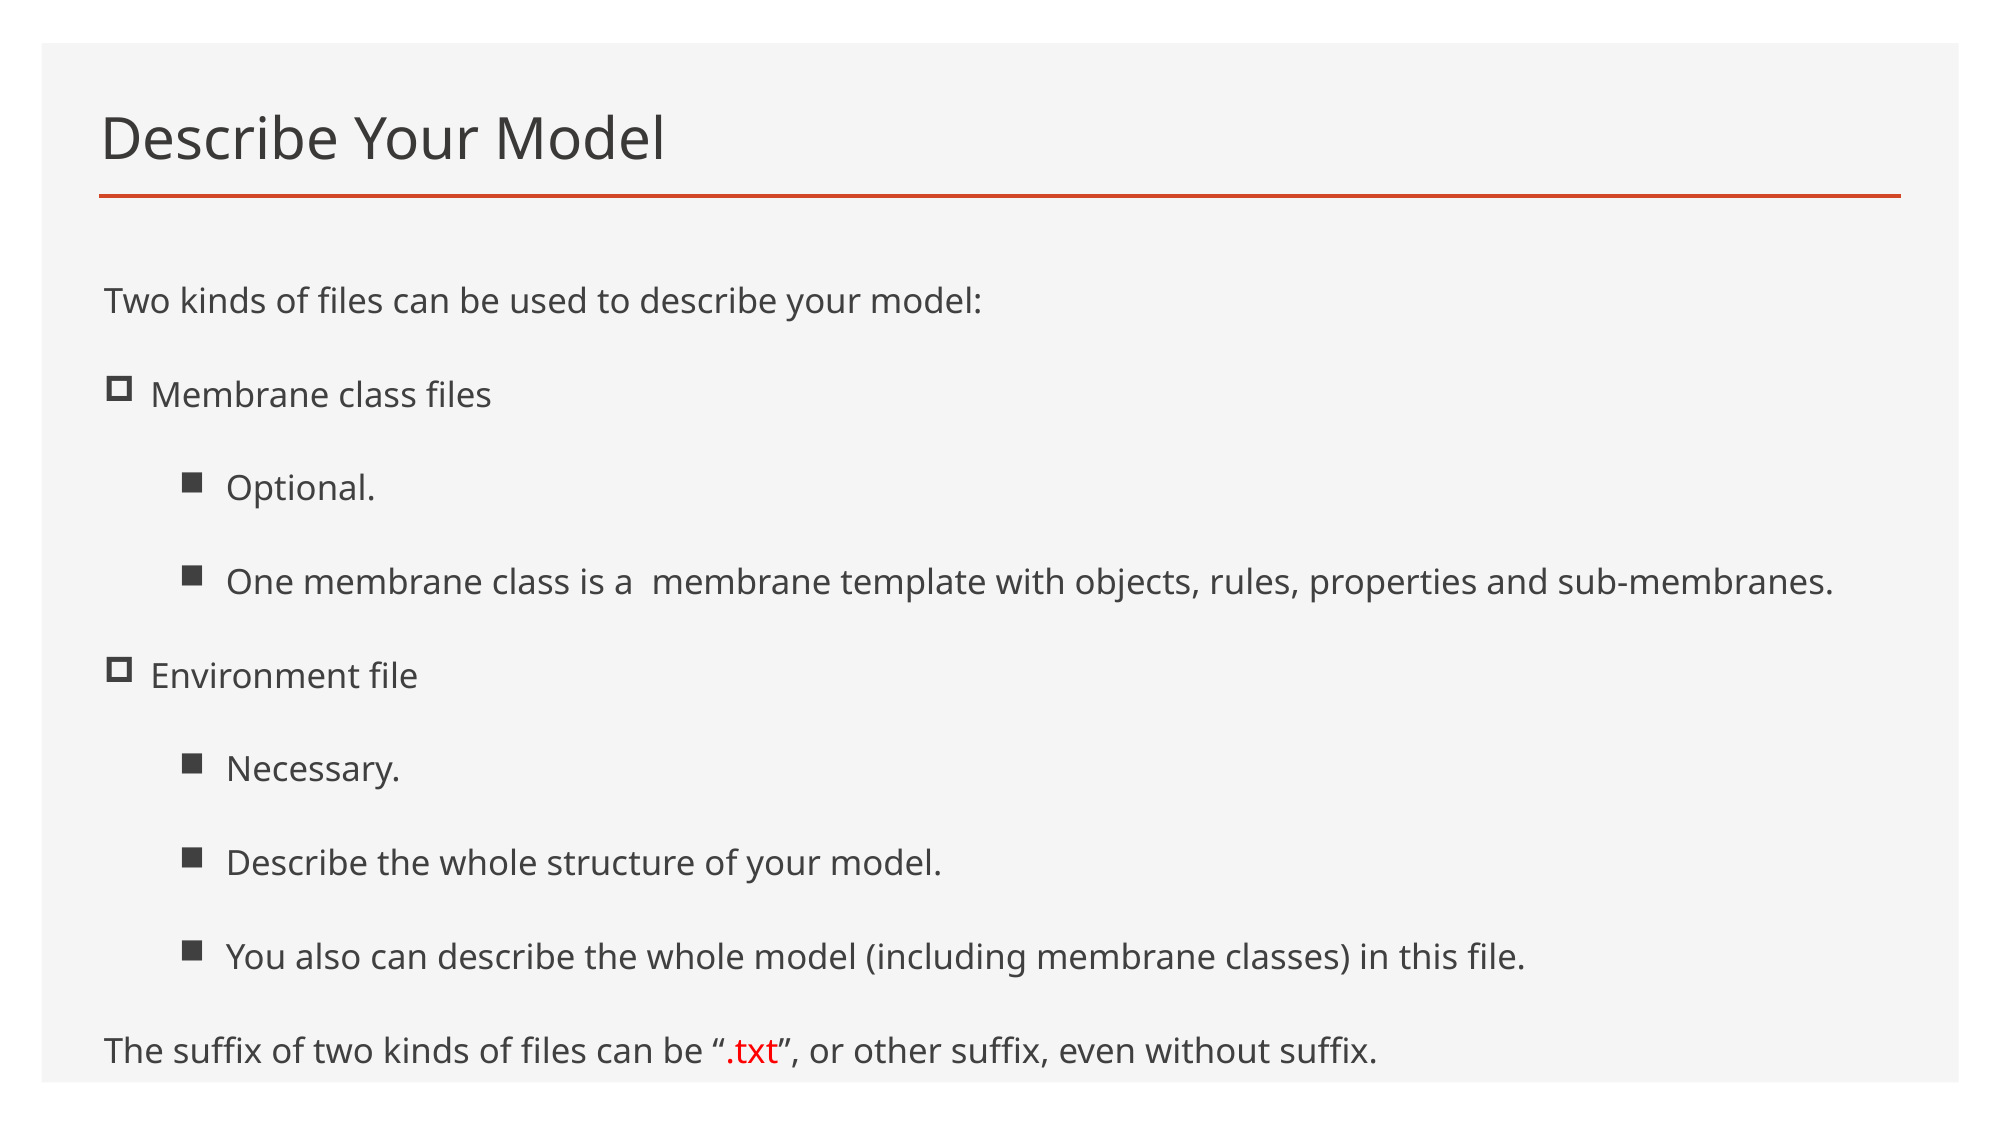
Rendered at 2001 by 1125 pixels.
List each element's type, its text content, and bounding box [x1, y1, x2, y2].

text_box Two kinds of files can be used to describe your model: Membrane class files Optional. One membrane class is a membrane template with objects, rules, properties and sub-membranes. Environment file Necessary. Describe the whole structure of your model. You also can describe the whole model (including membrane classes) in this file. The suffix of two kinds of files can be “.txt”, or other suffix, even without suffix. [88, 250, 1975, 1085]
title Describe Your Model [85, 73, 1214, 179]
